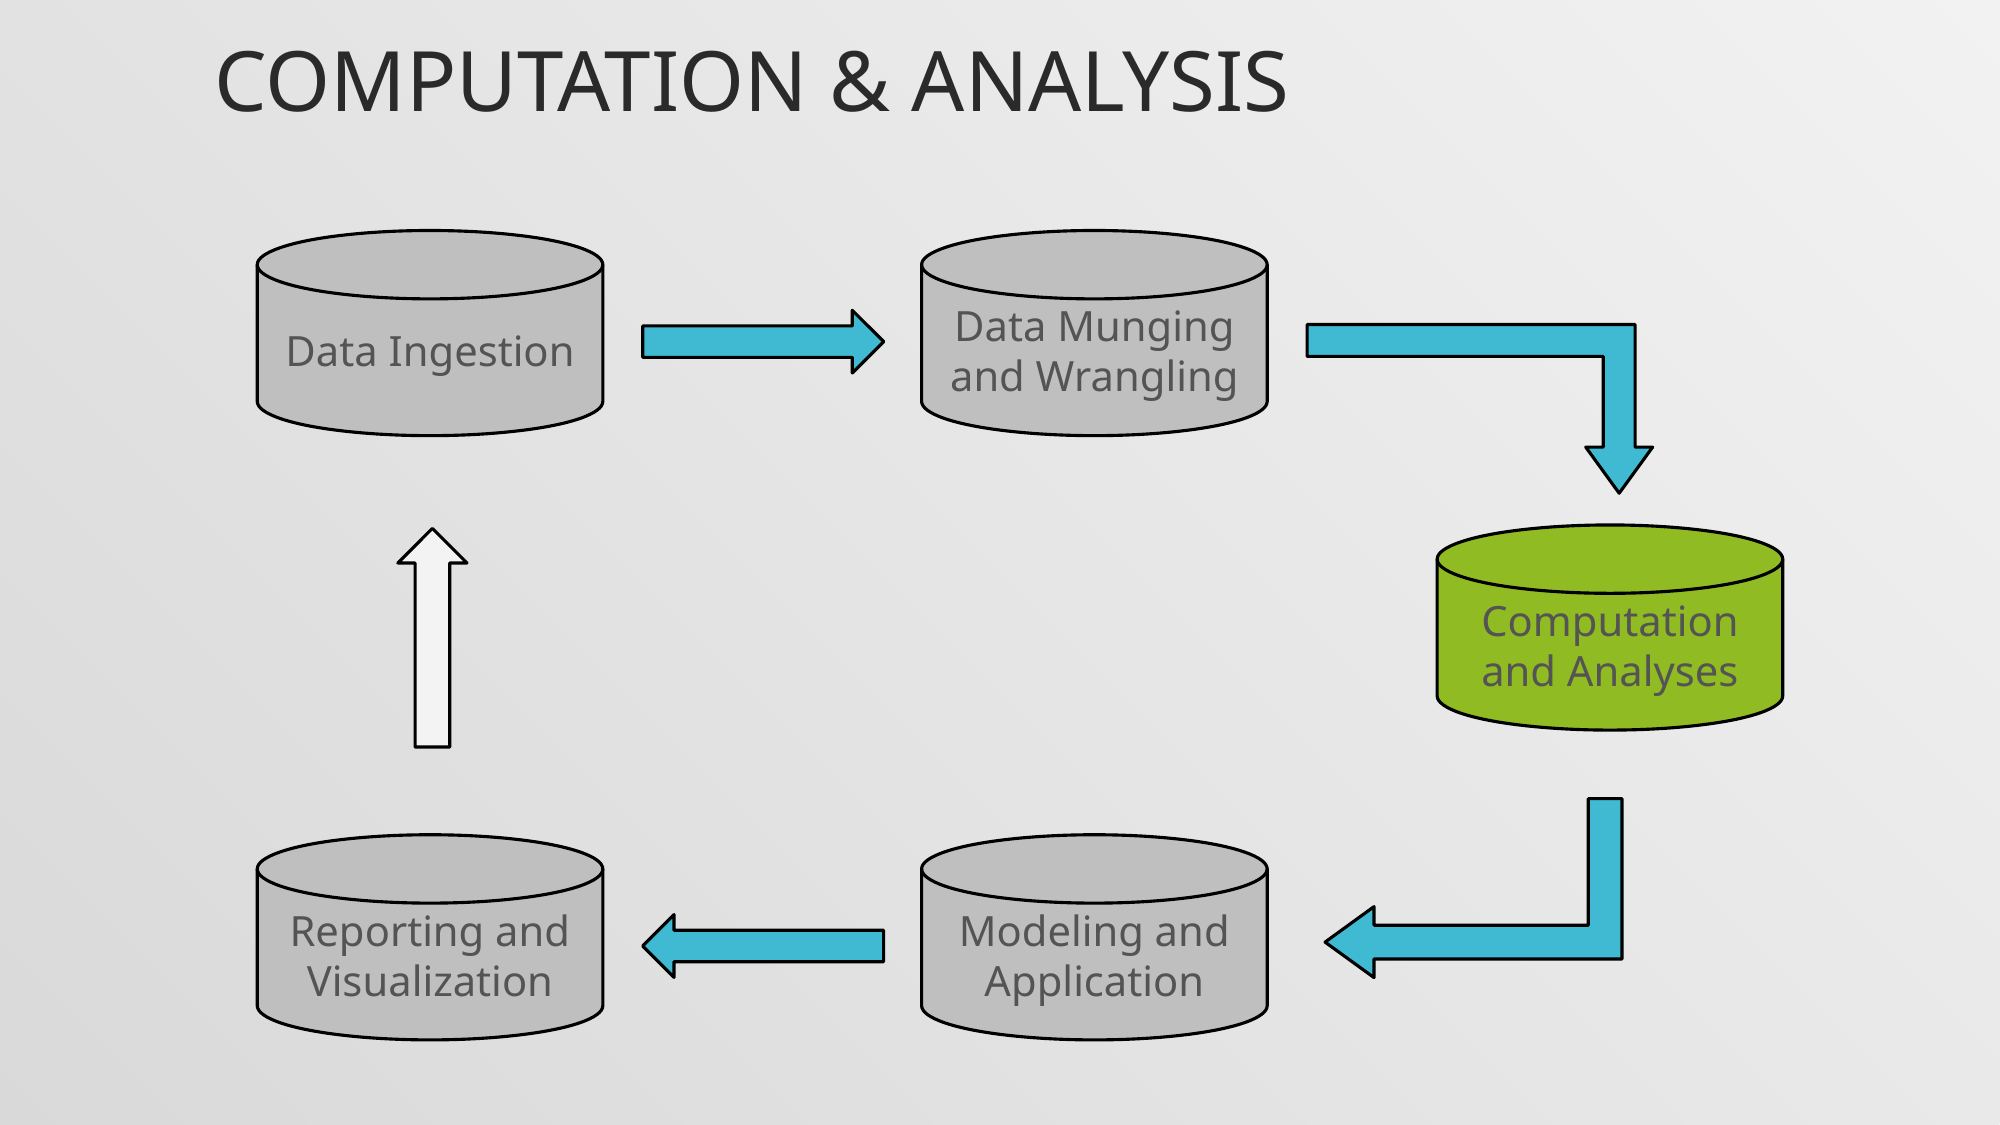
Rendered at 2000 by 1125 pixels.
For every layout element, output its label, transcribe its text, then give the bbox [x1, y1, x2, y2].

text_box [1325, 798, 1623, 978]
text_box [397, 528, 468, 748]
text_box Computation and Analyses [1437, 524, 1783, 731]
text_box Reporting and Visualization [257, 834, 603, 1040]
title Computation & Analysis [199, 7, 1800, 138]
text_box Data Munging and Wrangling [921, 230, 1268, 436]
text_box [1307, 324, 1653, 494]
text_box [642, 310, 884, 374]
text_box Data Ingestion [257, 230, 603, 436]
text_box [642, 914, 884, 978]
text_box Modeling and Application [921, 834, 1268, 1040]
